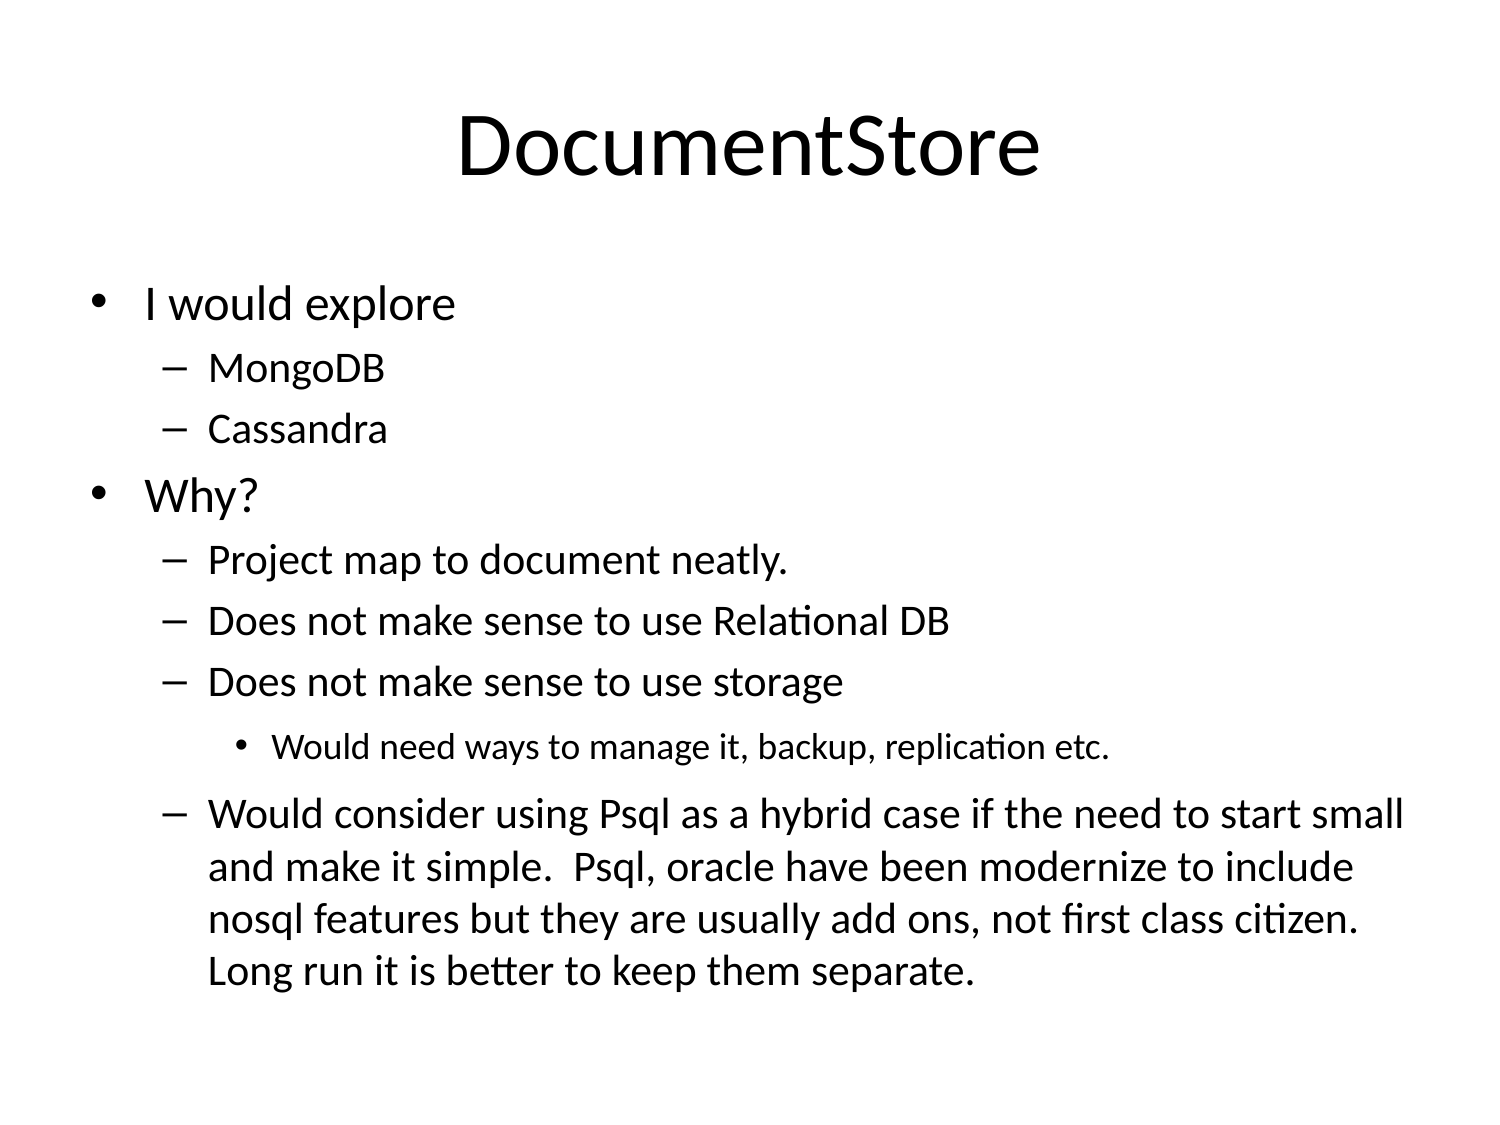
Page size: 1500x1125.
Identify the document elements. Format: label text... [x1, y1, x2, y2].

list I would explore MongoDB Cassandra Why? Project map to document neatly. Does not make sense to use Relational DB Does not make sense to use storage Would need ways to manage it, backup, replication etc. Would consider using Psql as a hybrid case if the need to start small and make it simple. Psql, oracle have been modernize to include nosql features but they are usually add ons, not first class citizen. Long run it is better to keep them separate. [75, 262, 1425, 1005]
title DocumentStore [75, 45, 1425, 233]
